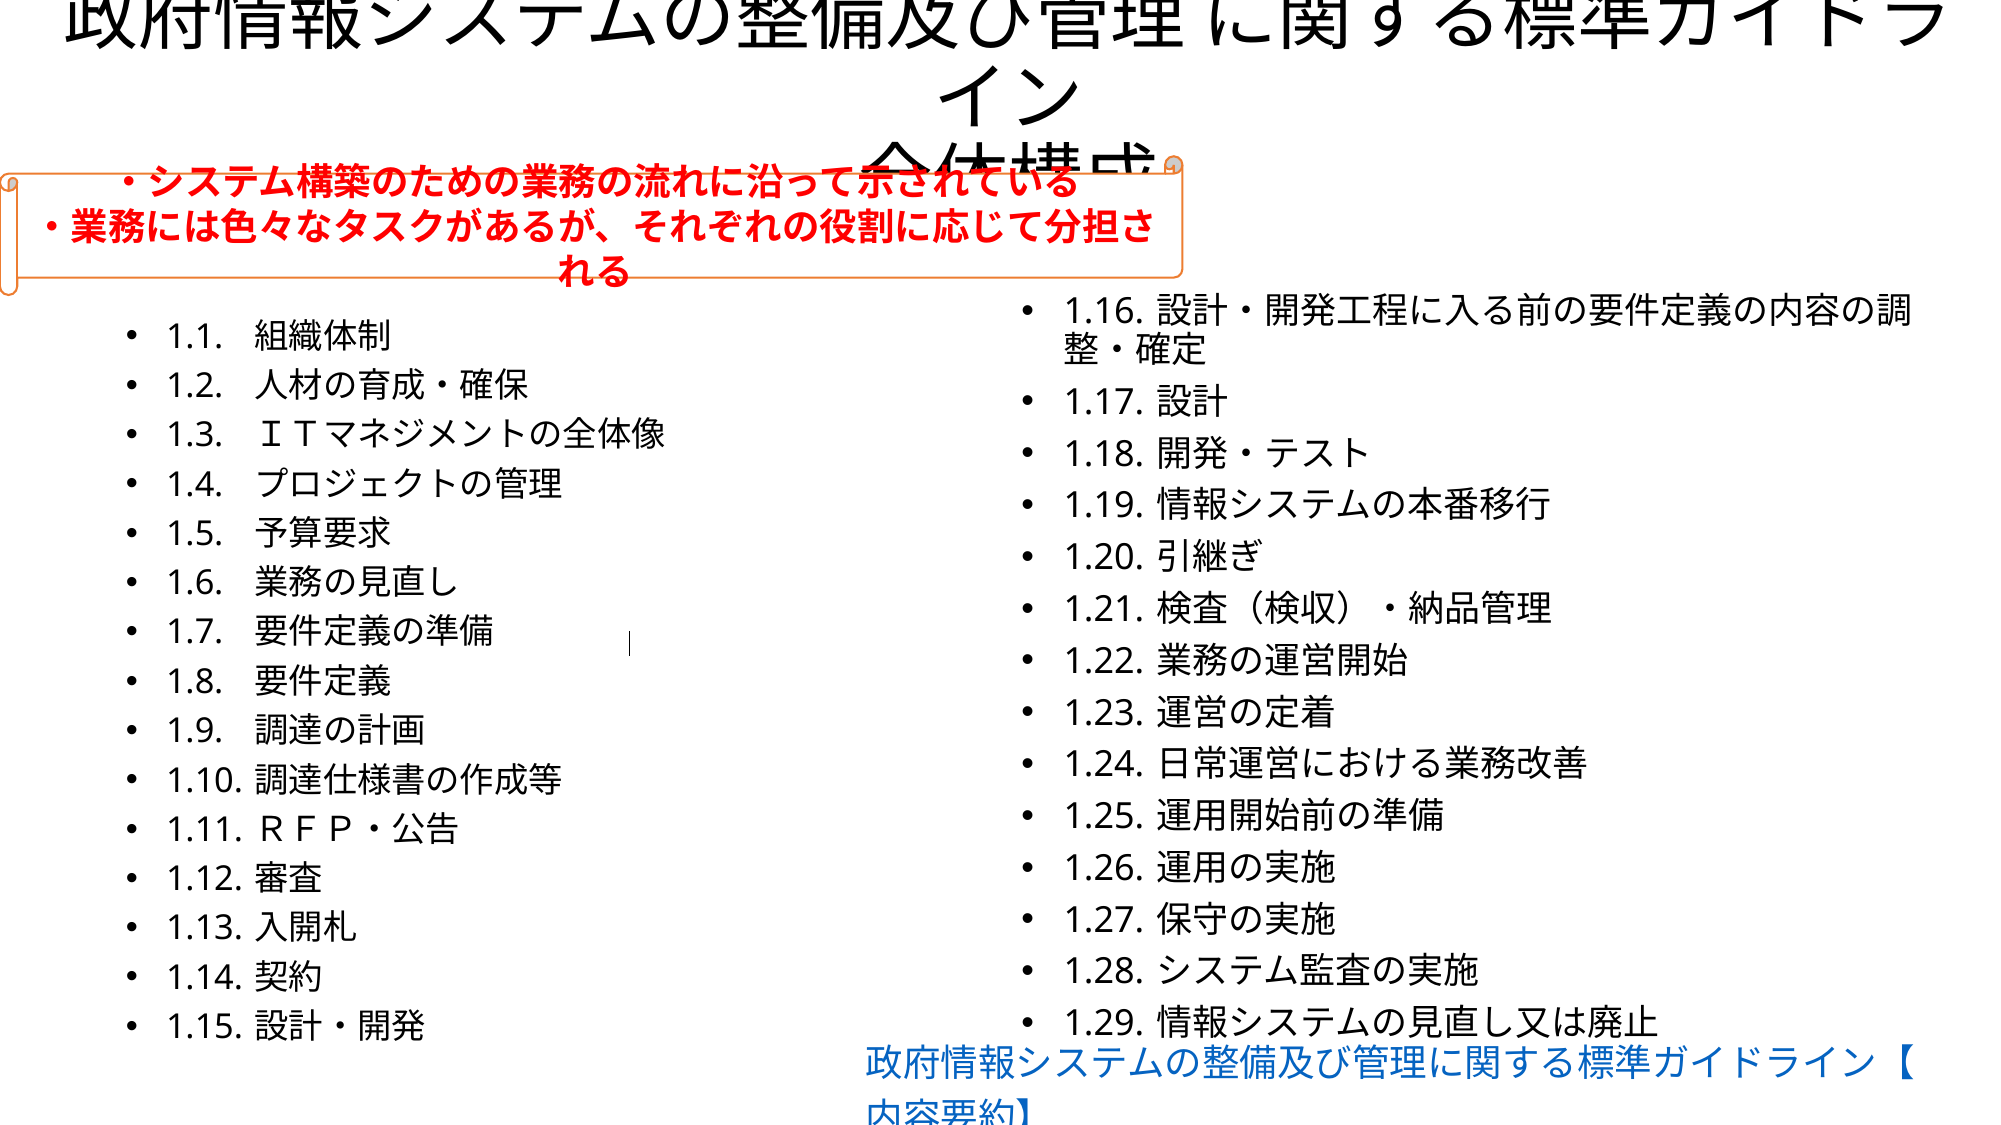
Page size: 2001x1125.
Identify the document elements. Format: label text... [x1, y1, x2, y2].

text_box 政府情報システムの整備及び管理に関する標準ガイドライン【内容要約】 [850, 1031, 2000, 1125]
list 1.1. 組織体制 1.2. 人材の育成・確保 1.3. ＩＴマネジメントの全体像 1.4. プロジェクトの管理 1.5. 予算要求 1.6. 業務の見直し 1.7. 要件定義の準備 1.8. 要件定義 1.9. 調達の計画 1.10. 調達仕様書の作成等 1.11. ＲＦＰ・公告 1.12. 審査 1.13. 入開札 1.14. 契約 1.15. 設計・開発 [110, 311, 1006, 1062]
title 政府情報システムの整備及び管理 に関する標準ガイドライン 全体構成 [35, 42, 1981, 158]
list 1.16. 設計・開発工程に入る前の要件定義の内容の調整・確定 1.17. 設計 1.18. 開発・テスト 1.19. 情報システムの本番移行 1.20. 引継ぎ 1.21. 検査（検収）・納品管理 1.22. 業務の運営開始 1.23. 運営の定着 1.24. 日常運営における業務改善 1.25. 運用開始前の準備 1.26. 運用の実施 1.27. 保守の実施 1.28. システム監査の実施 1.29. 情報システムの見直し又は廃止 [1006, 285, 1966, 1031]
text_box ・システム構築のための業務の流れに沿って示されている ・業務には色々なタスクがあるが、それぞれの役割に応じて分担される [0, 155, 1184, 297]
